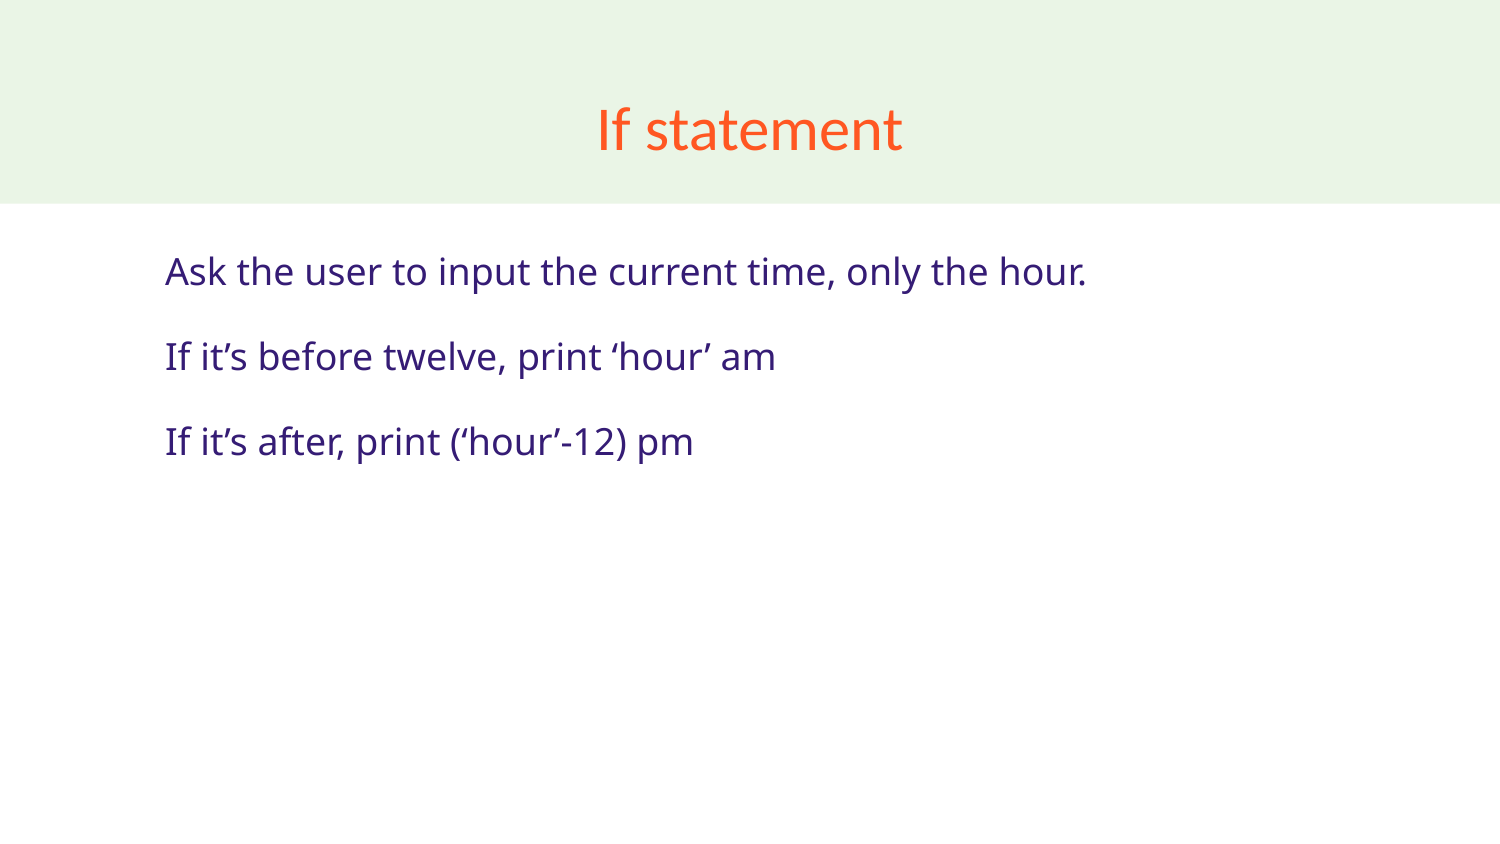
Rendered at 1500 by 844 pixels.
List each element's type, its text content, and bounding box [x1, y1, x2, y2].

title If statement [51, 72, 1449, 167]
list Ask the user to input the current time, only the hour. If it’s before twelve, print ‘hour’ am If it’s after, print (‘hour’-12) pm [150, 225, 1351, 787]
text_box [0, 0, 1500, 204]
